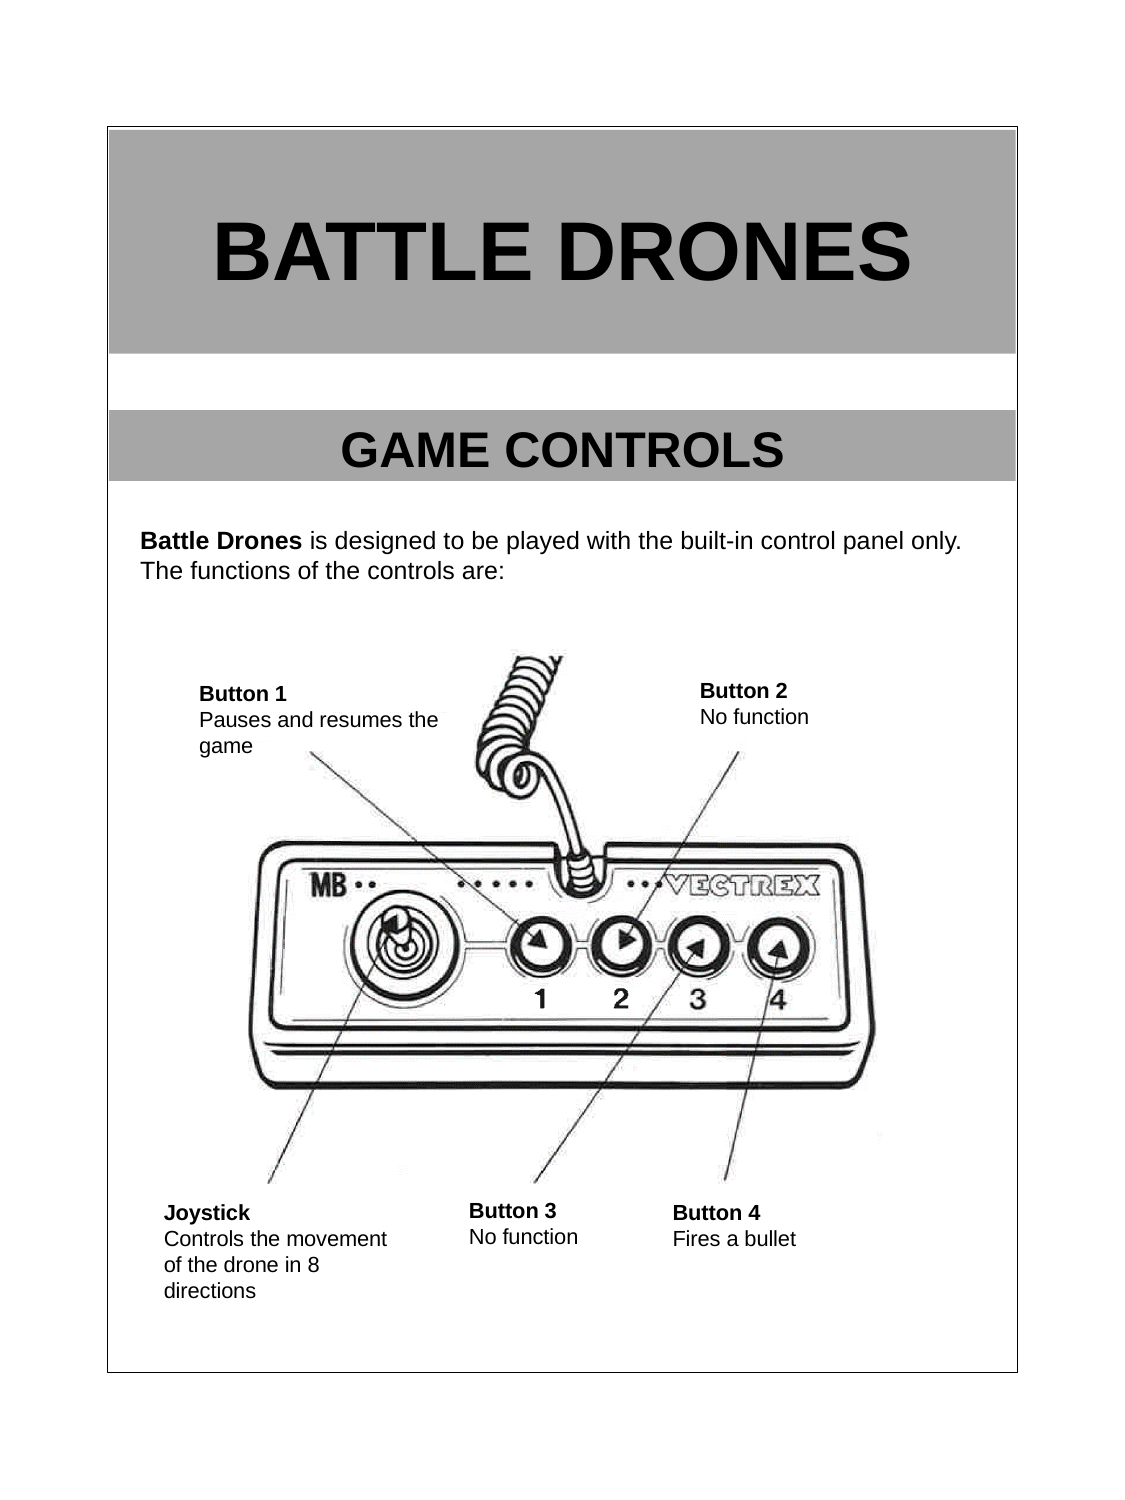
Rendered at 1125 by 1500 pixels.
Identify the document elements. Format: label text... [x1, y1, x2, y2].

text_box BATTLE DRONES [109, 129, 1016, 354]
text_box Battle Drones is designed to be played with the built-in control panel only. The functions of the controls are: [125, 516, 1000, 637]
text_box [148, 649, 1017, 1313]
text_box GAME CONTROLS [109, 410, 1016, 481]
